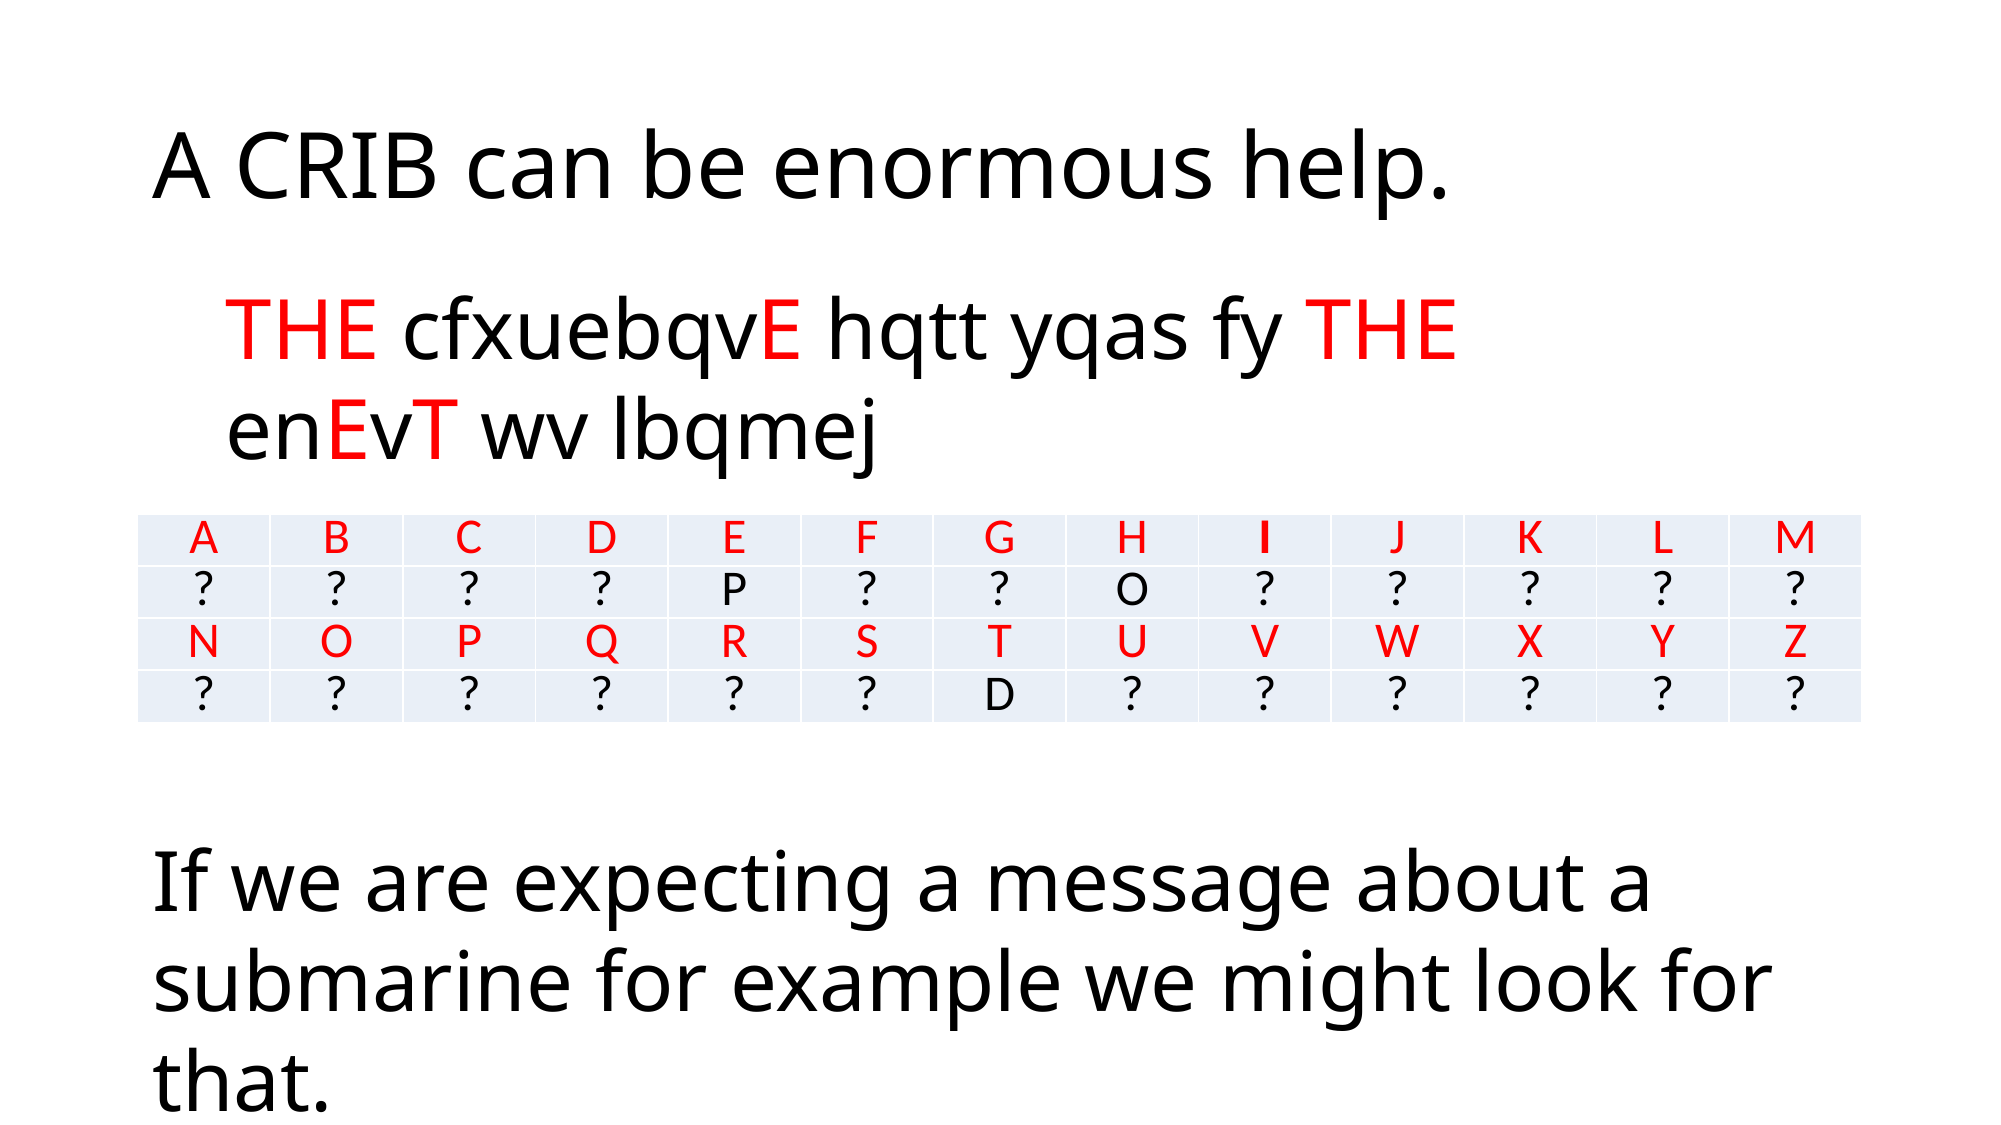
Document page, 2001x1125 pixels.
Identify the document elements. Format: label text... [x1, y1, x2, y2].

table_cell W [1332, 619, 1463, 669]
table_header E [669, 515, 800, 565]
table_cell N [138, 619, 269, 669]
table_header K [1465, 515, 1596, 565]
table_header H [1067, 515, 1198, 565]
table_cell Q [536, 619, 667, 669]
table_cell U [1067, 619, 1198, 669]
table_cell X [1465, 619, 1596, 669]
table_cell ? [1465, 567, 1596, 617]
table_cell Y [1597, 619, 1728, 669]
table_cell P [404, 619, 535, 669]
table_cell ? [1465, 671, 1596, 722]
table_cell T [934, 619, 1065, 669]
text_box THE cfxuebqvE hqtt yqas fy THE enEvT wv lbqmej [211, 268, 1670, 484]
table_header M [1730, 515, 1861, 565]
table_header B [271, 515, 402, 565]
table_cell ? [1199, 567, 1330, 617]
table_cell S [802, 619, 932, 669]
table_cell R [669, 619, 800, 669]
table_cell O [1067, 567, 1198, 617]
table_cell V [1199, 619, 1330, 669]
table_cell P [669, 567, 800, 617]
table_cell ? [1730, 567, 1861, 617]
table_cell ? [1332, 567, 1463, 617]
table_header D [536, 515, 667, 565]
table_cell ? [1332, 671, 1463, 722]
table_cell ? [1597, 567, 1728, 617]
table_header A [138, 515, 269, 565]
title A CRIB can be enormous help. [137, 59, 1863, 278]
table_cell ? [934, 567, 1065, 617]
table_cell Z [1730, 619, 1861, 669]
table_cell ? [271, 671, 402, 722]
table_header I [1199, 515, 1330, 565]
table_header F [802, 515, 932, 565]
table_cell ? [404, 567, 535, 617]
table_cell ? [1597, 671, 1728, 722]
table_cell ? [536, 671, 667, 722]
table_cell ? [271, 567, 402, 617]
table_cell D [934, 671, 1065, 722]
table_cell ? [802, 671, 932, 722]
table_cell ? [1199, 671, 1330, 722]
table_cell ? [536, 567, 667, 617]
table_header L [1597, 515, 1728, 565]
table_cell ? [1067, 671, 1198, 722]
table_cell ? [802, 567, 932, 617]
table_cell ? [1730, 671, 1861, 722]
text_box If we are expecting a message about a submarine for example we might look for that. [137, 820, 1816, 1125]
table_cell ? [669, 671, 800, 722]
table_header G [934, 515, 1065, 565]
table_header J [1332, 515, 1463, 565]
table_header C [404, 515, 535, 565]
table_cell O [271, 619, 402, 669]
table_cell ? [138, 671, 269, 722]
table_cell ? [138, 567, 269, 617]
table_cell ? [404, 671, 535, 722]
